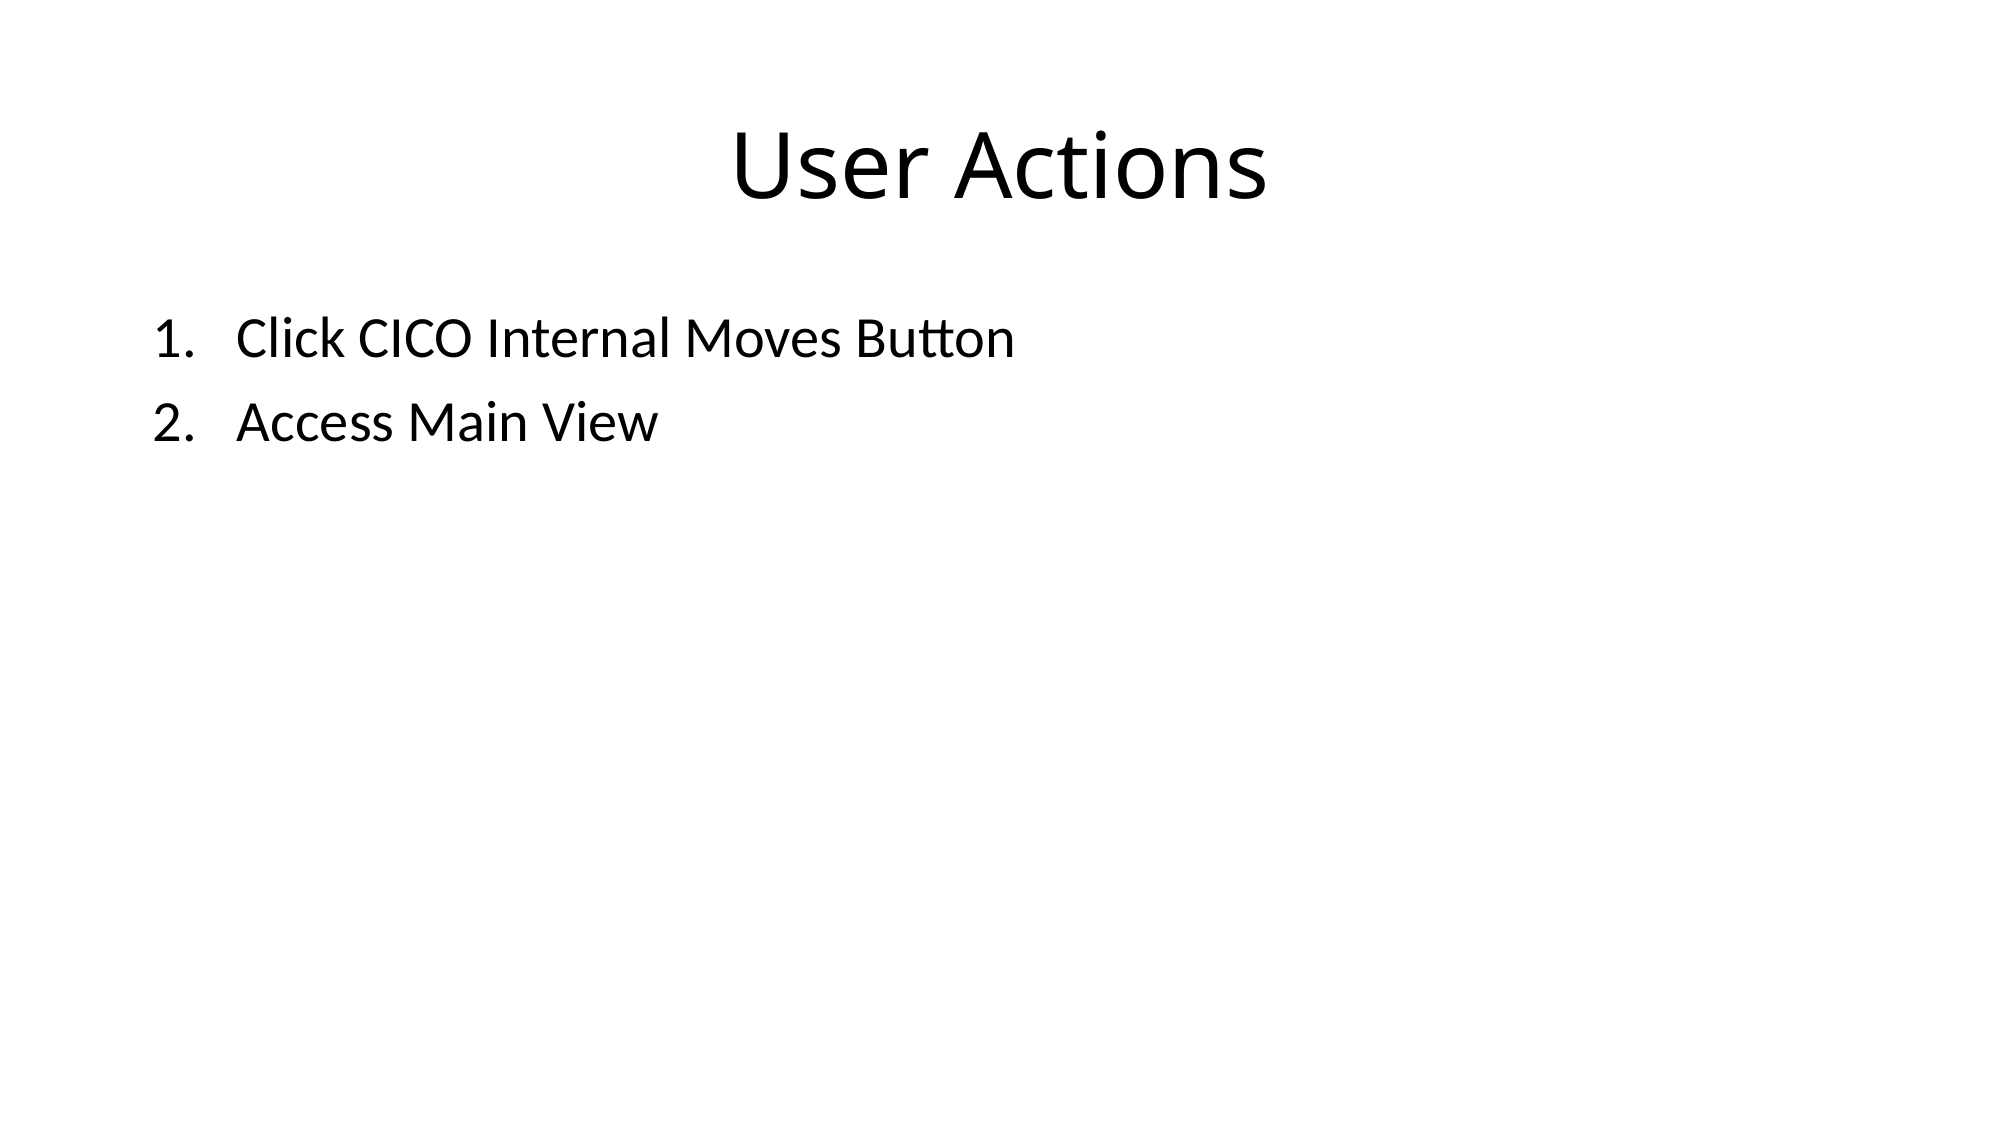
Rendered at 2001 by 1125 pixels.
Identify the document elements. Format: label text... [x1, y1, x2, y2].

title User Actions [137, 59, 1863, 278]
list Click CICO Internal Moves Button Access Main View [137, 299, 1863, 1014]
